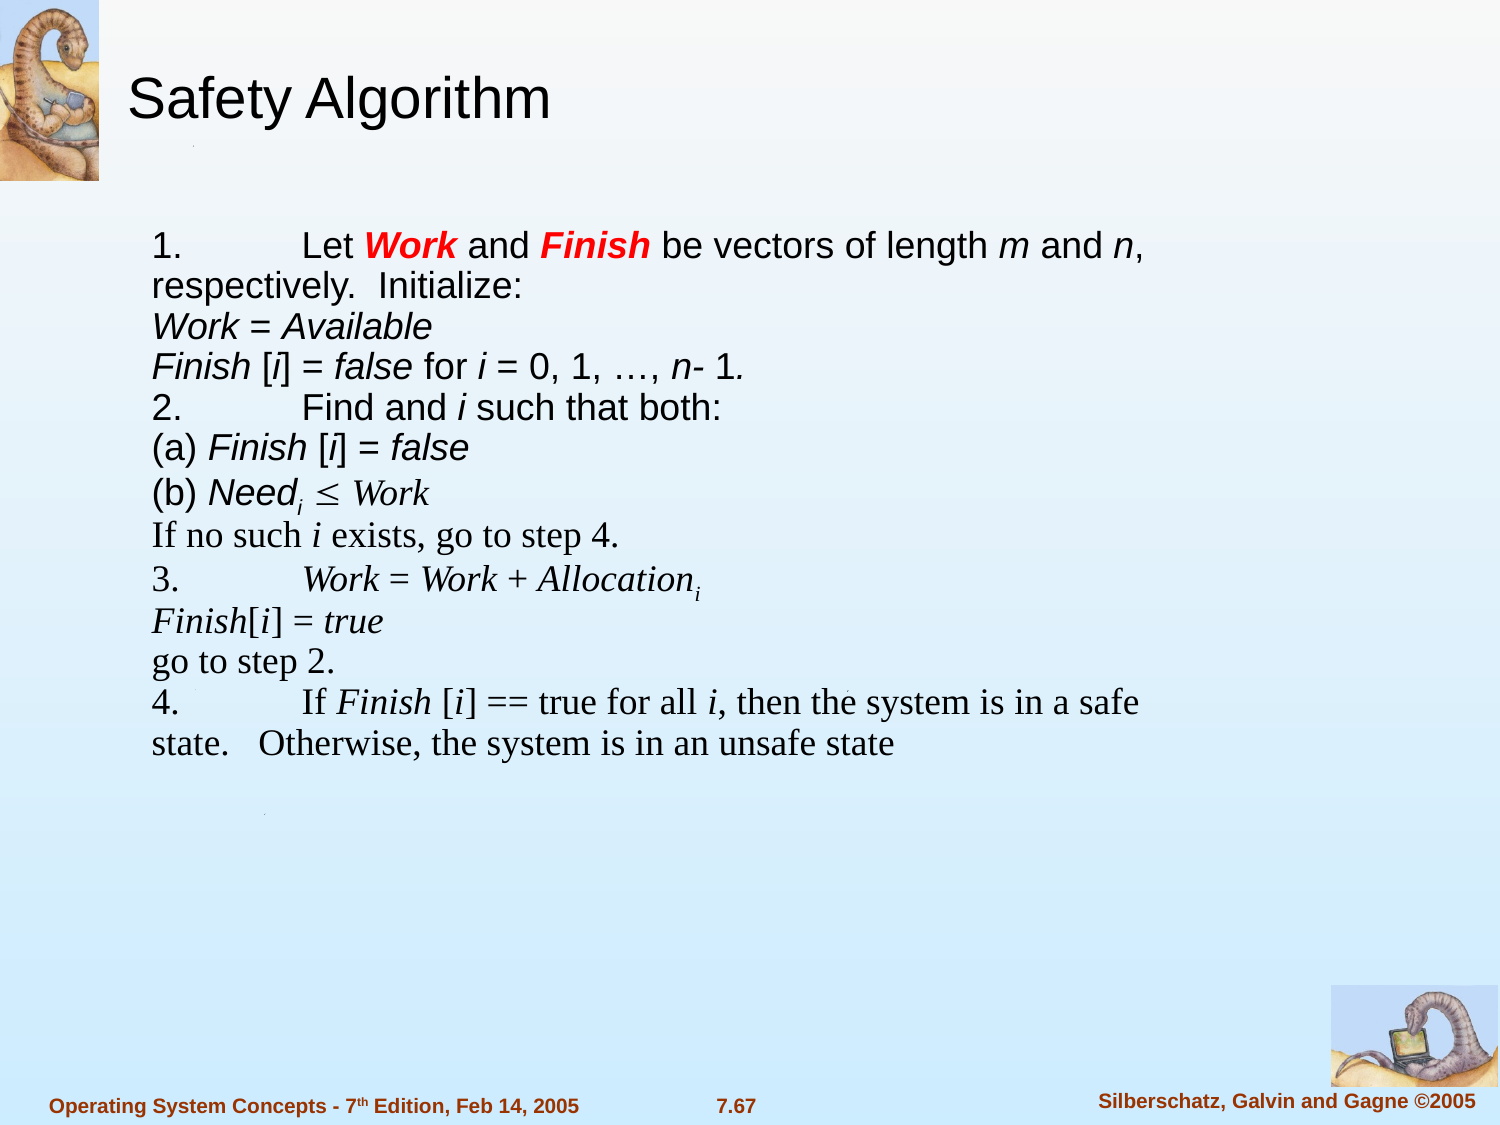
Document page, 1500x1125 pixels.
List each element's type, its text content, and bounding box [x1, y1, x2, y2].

title Safety Algorithm [112, 37, 1438, 138]
picture [1331, 985, 1498, 1087]
picture [0, 0, 99, 181]
list 1. Let Work and Finish be vectors of length m and n, respectively. Initialize: Work = Available Finish [i] = false for i = 0, 1, …, n- 1. 2. Find and i such that both: (a) Finish [i] = false (b) Needi  Work If no such i exists, go to step 4. 3. Work = Work + Allocationi Finish[i] = true go to step 2. 4. If Finish [i] == true for all i, then the system is in a safe state. Otherwise, the system is in an unsafe state [136, 218, 1217, 916]
